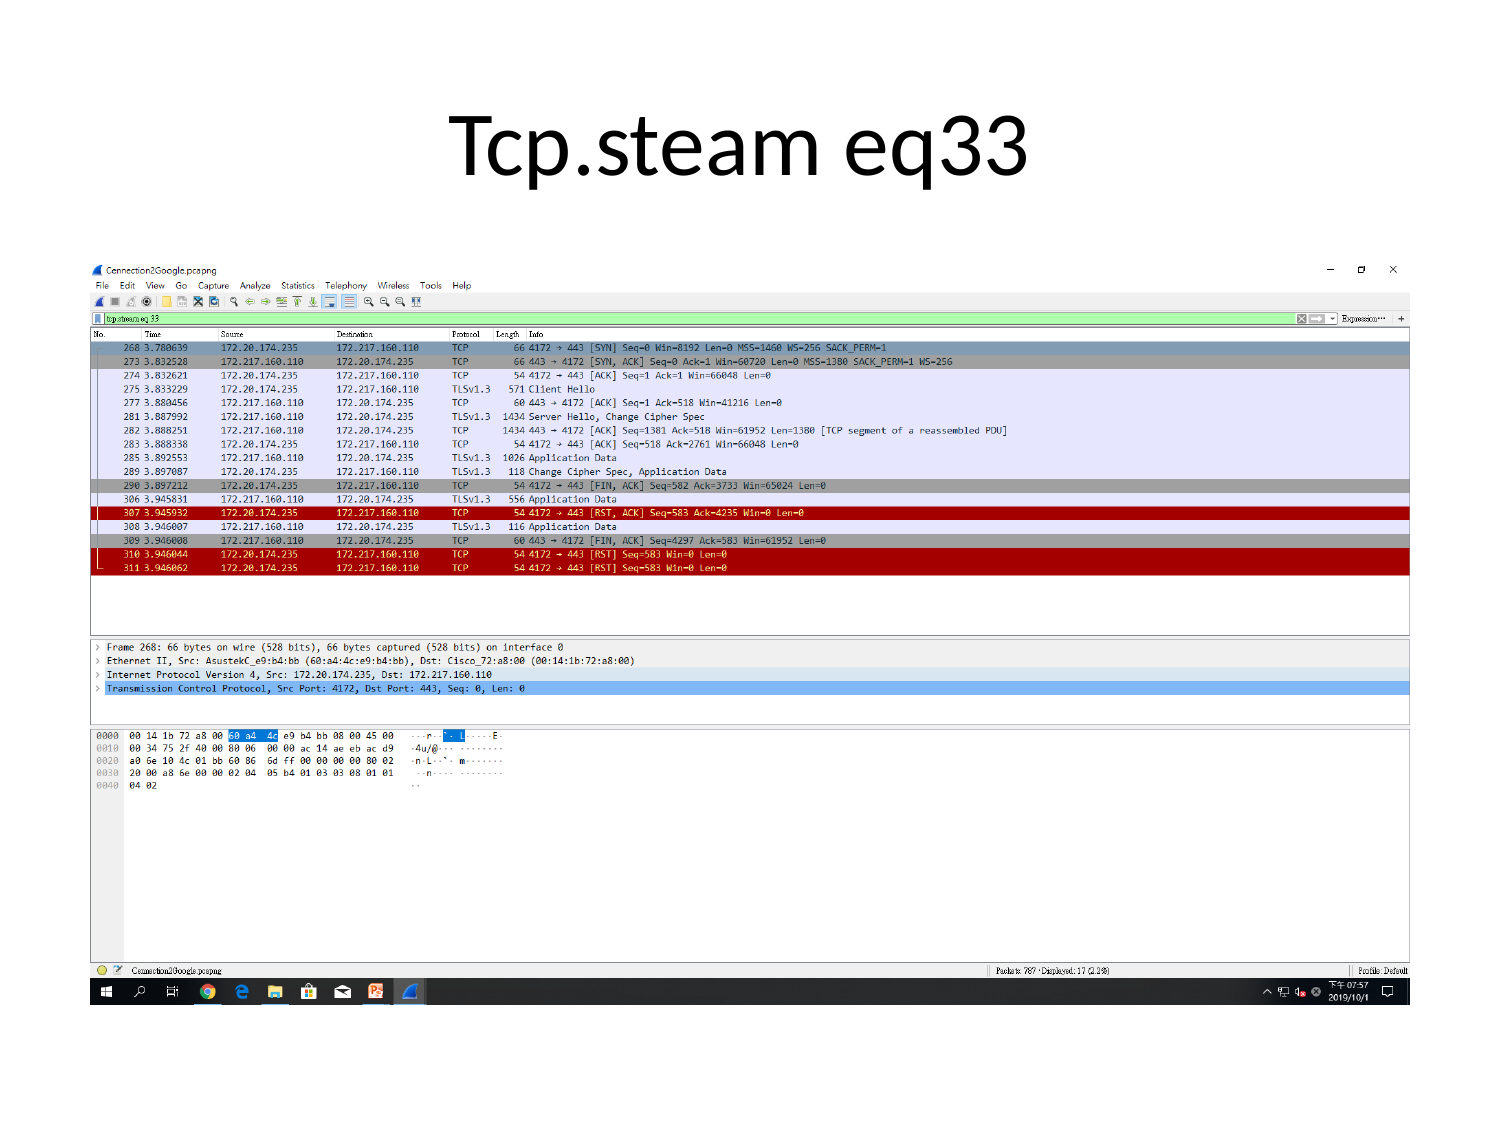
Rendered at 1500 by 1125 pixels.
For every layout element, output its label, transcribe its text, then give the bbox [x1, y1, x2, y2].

title Tcp.steam eq33 [75, 45, 1425, 233]
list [89, 262, 1411, 1006]
